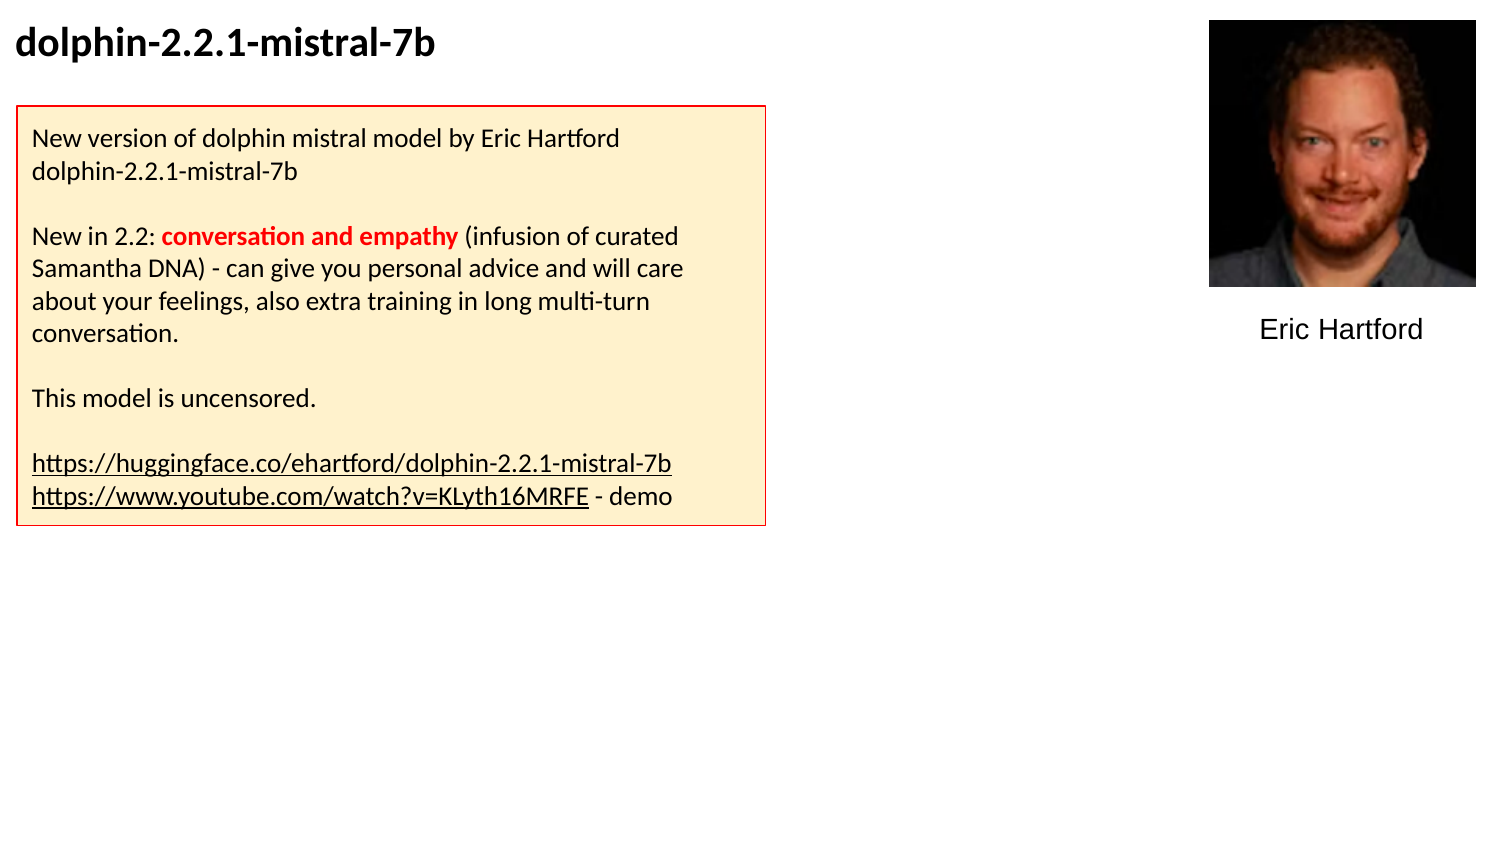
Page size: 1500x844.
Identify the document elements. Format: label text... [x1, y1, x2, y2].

picture [1209, 20, 1477, 288]
text_box Eric Hartford [1244, 295, 1461, 361]
text_box dolphin-2.2.1-mistral-7b [0, 0, 724, 80]
text_box New version of dolphin mistral model by Eric Hartford dolphin-2.2.1-mistral-7b New in 2.2: conversation and empathy (infusion of curated Samantha DNA) - can give you personal advice and will care about your feelings, also extra training in long multi-turn conversation. This model is uncensored. https://huggingface.co/ehartford/dolphin-2.2.1-mistral-7b https://www.youtube.com/watch?v=KLyth16MRFE - demo [16, 105, 766, 526]
